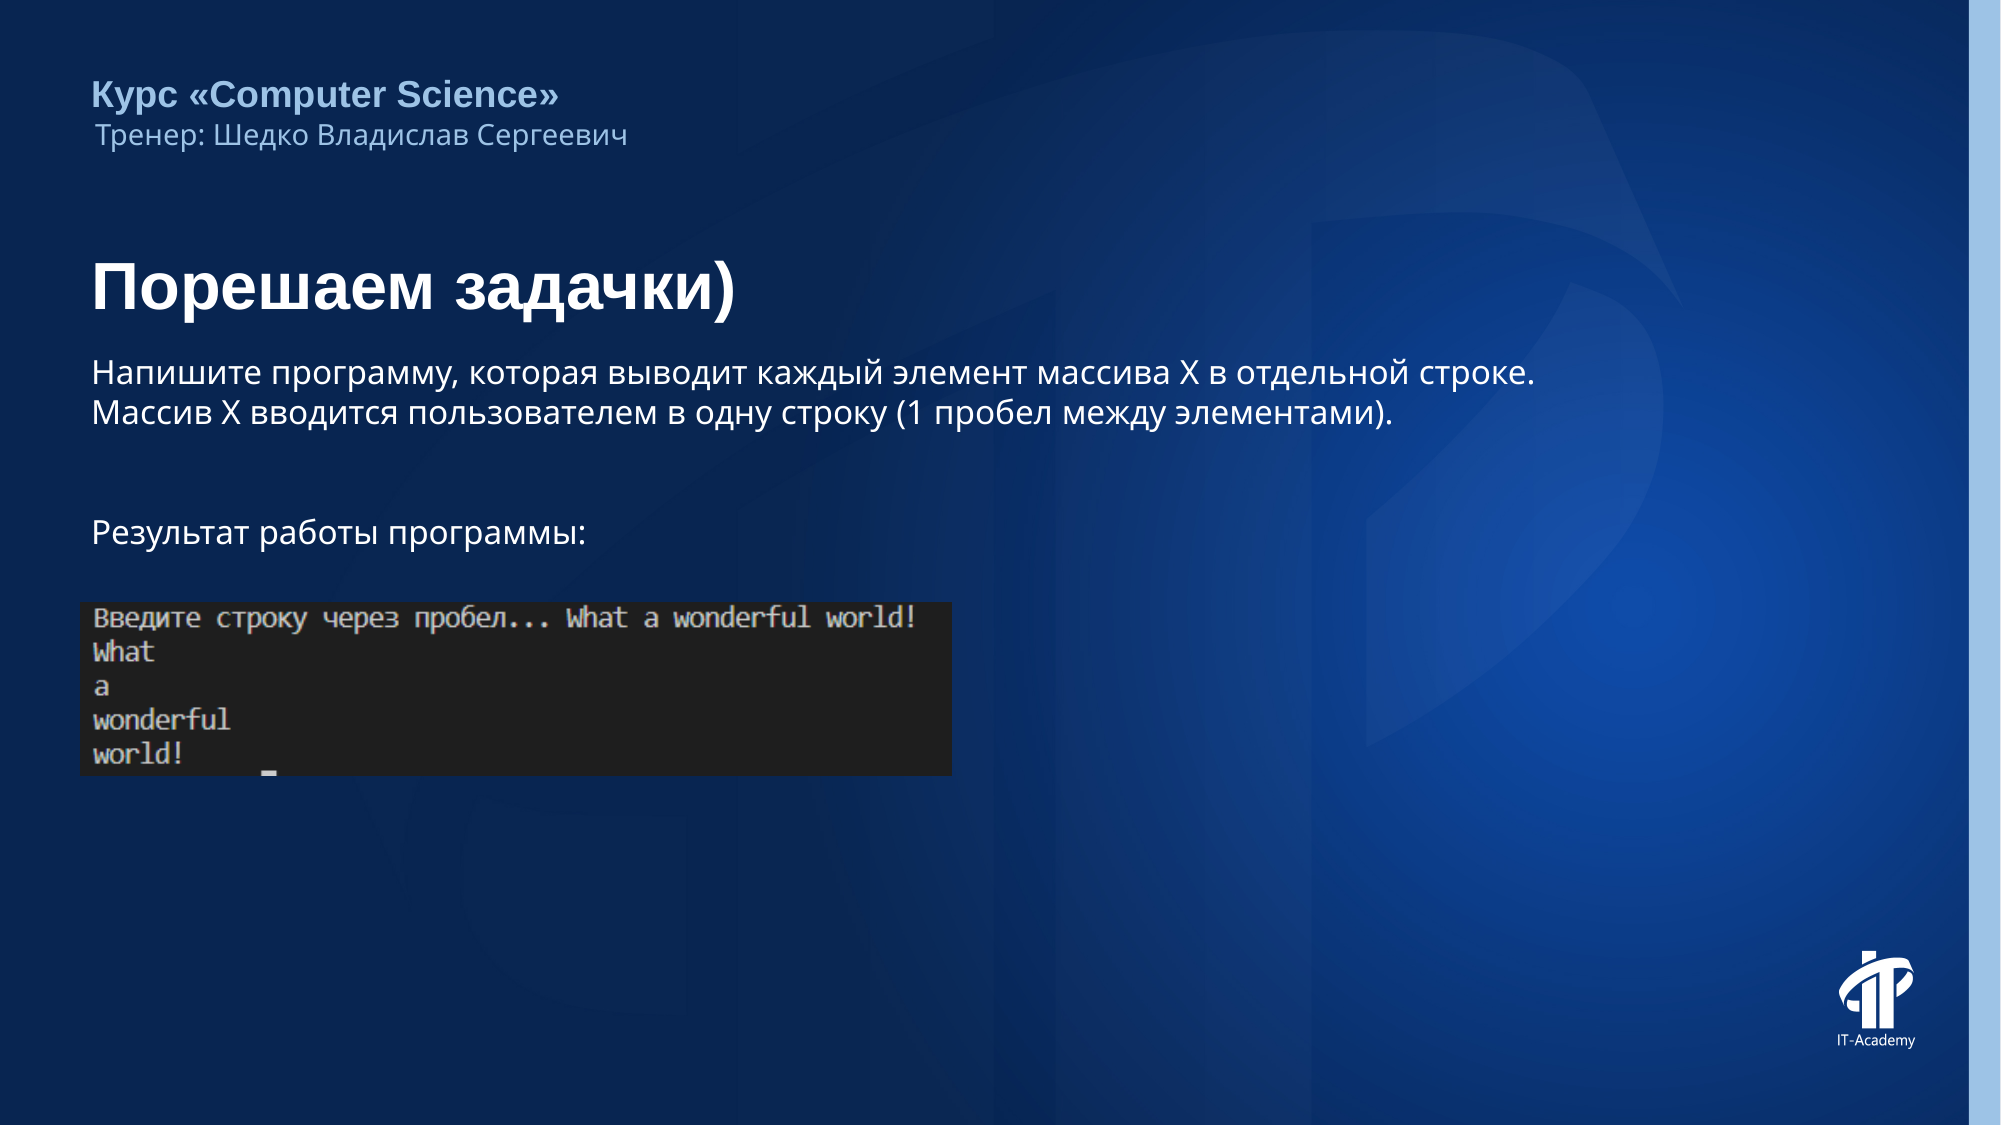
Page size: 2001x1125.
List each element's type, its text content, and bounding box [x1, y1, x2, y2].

text_box Тренер: Шедко Владислав Сергеевич [80, 109, 680, 194]
title Порешаем задачки) [76, 235, 1068, 341]
text_box Напишите программу, которая выводит каждый элемент массива X в отдельной строке. Массив X вводится пользователем в одну строку (1 пробел между элементами). Результат работы программы: [76, 344, 1613, 599]
text_box [1968, 0, 2000, 1125]
text_box Курс «Computer Science» [76, 62, 641, 123]
picture [0, 0, 1968, 1125]
